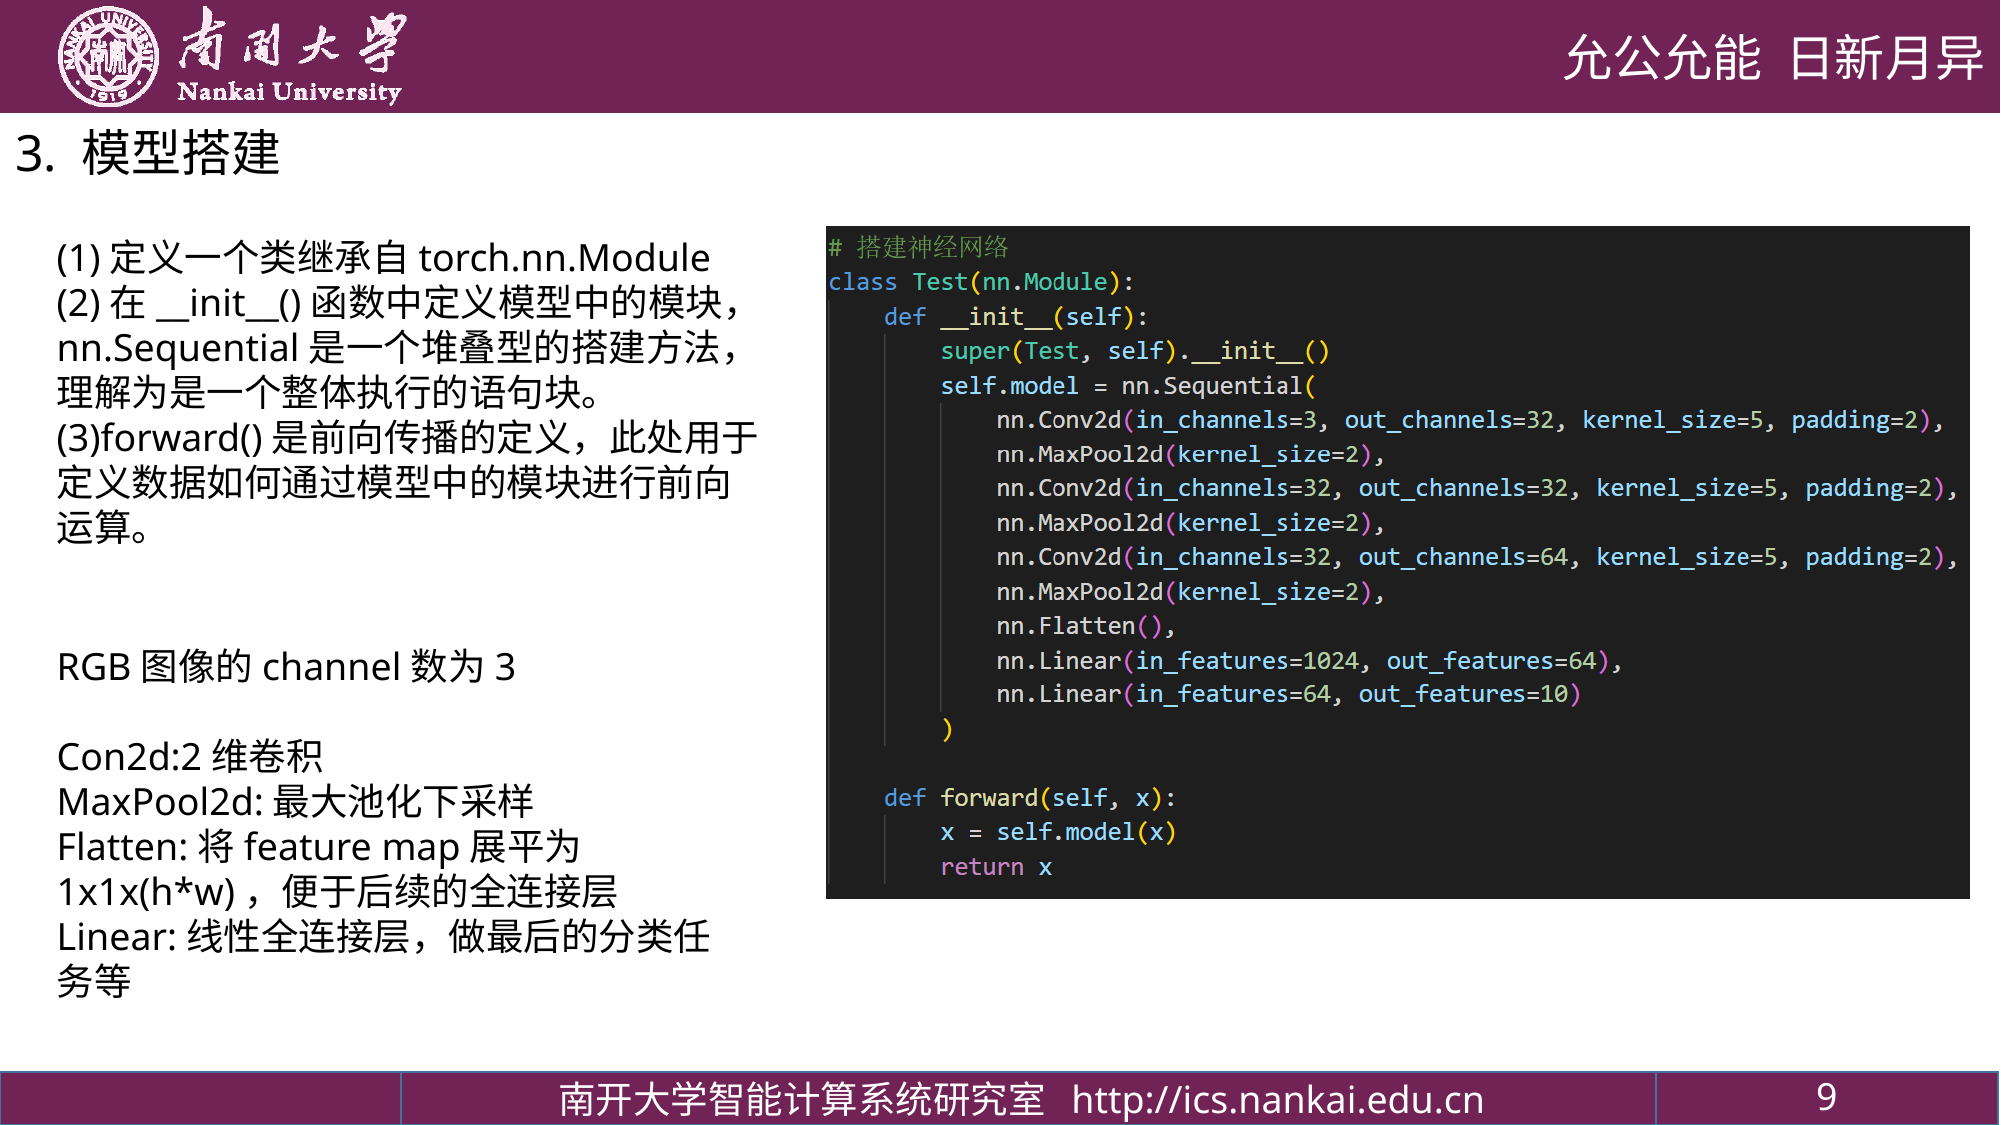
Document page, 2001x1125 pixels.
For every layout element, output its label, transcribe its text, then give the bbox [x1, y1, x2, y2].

text_box (1)定义一个类继承自torch.nn.Module (2)在__init__()函数中定义模型中的模块，nn.Sequential是一个堆叠型的搭建方法，理解为是一个整体执行的语句块。 (3)forward()是前向传播的定义，此处用于定义数据如何通过模型中的模块进行前向运算。 [41, 226, 779, 556]
text_box RGB图像的channel数为3 Con2d:2维卷积 MaxPool2d:最大池化下采样 Flatten:将feature map展平为1x1x(h*w)，便于后续的全连接层 Linear:线性全连接层，做最后的分类任务等 [41, 635, 758, 1011]
title 3. 模型搭建 [0, 46, 1725, 264]
picture [826, 226, 1970, 899]
